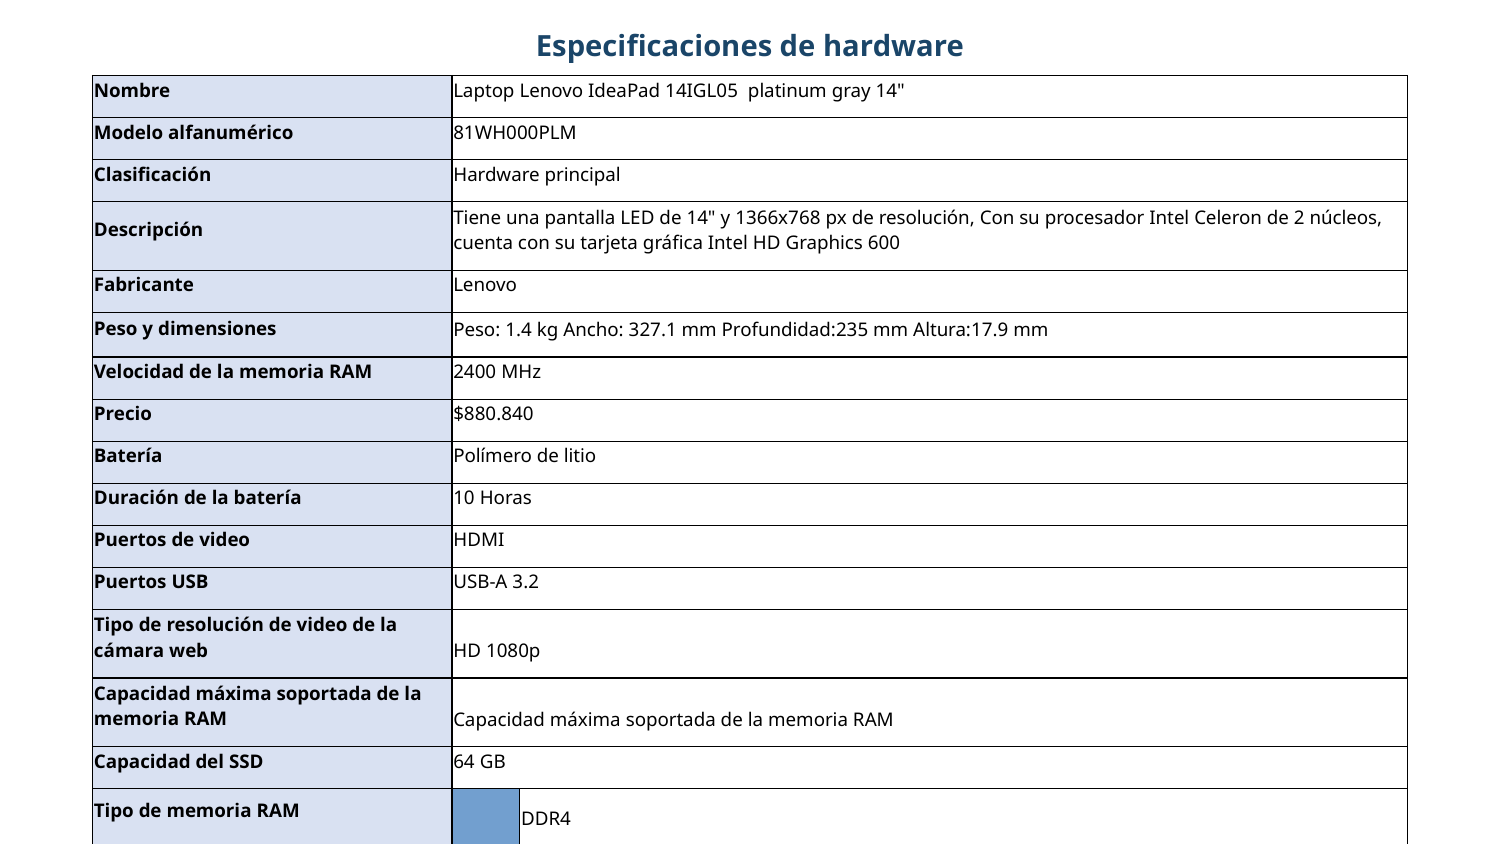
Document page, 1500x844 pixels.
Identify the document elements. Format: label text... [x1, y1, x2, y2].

table_cell Tiene una pantalla LED de 14" y 1366x768 px de resolución, Con su procesador Intel Celeron de 2 núcleos, cuenta con su tarjeta gráfica Intel HD Graphics 600 [453, 202, 1407, 270]
table_cell HD 1080p [453, 610, 1407, 677]
table_cell Tipo de resolución de video de la cámara web [93, 610, 451, 677]
table_cell $880.840 [453, 400, 1407, 441]
table_cell USB-A 3.2 [453, 568, 1407, 609]
table_cell Hardware principal [453, 160, 1407, 201]
table_cell Precio [93, 400, 451, 441]
table_cell 64 GB [453, 747, 1407, 788]
table_cell 81WH000PLM [453, 118, 1407, 159]
table_cell Lenovo [453, 271, 1407, 312]
table_cell Capacidad del SSD [93, 747, 451, 788]
table_cell Duración de la batería [93, 484, 451, 525]
table_header Nombre [93, 76, 451, 117]
title Especificaciones de hardware [467, 12, 1033, 64]
table_cell Puertos de video [93, 526, 451, 567]
table_cell Capacidad máxima soportada de la memoria RAM [93, 679, 451, 746]
table_header Laptop Lenovo IdeaPad 14IGL05 platinum gray 14" [453, 76, 1407, 117]
table_cell DDR4 [520, 789, 1407, 844]
table_cell Clasificación [93, 160, 451, 201]
table_cell Velocidad de la memoria RAM [93, 358, 451, 399]
table_cell Tipo de memoria RAM [93, 789, 451, 844]
table_cell Fabricante [93, 271, 451, 312]
table_cell 2400 MHz [453, 358, 1407, 399]
table_cell Peso: 1.4 kg Ancho: 327.1 mm Profundidad:235 mm Altura:17.9 mm [453, 313, 1407, 356]
table_cell Modelo alfanumérico [93, 118, 451, 159]
table_cell HDMI [453, 526, 1407, 567]
table_cell Peso y dimensiones [93, 313, 451, 356]
table_cell Puertos USB [93, 568, 451, 609]
table_cell Descripción [93, 202, 451, 270]
table_cell Batería [93, 442, 451, 483]
table_cell Capacidad máxima soportada de la memoria RAM [453, 679, 1407, 746]
table_cell 10 Horas [453, 484, 1407, 525]
table_cell Polímero de litio [453, 442, 1407, 483]
